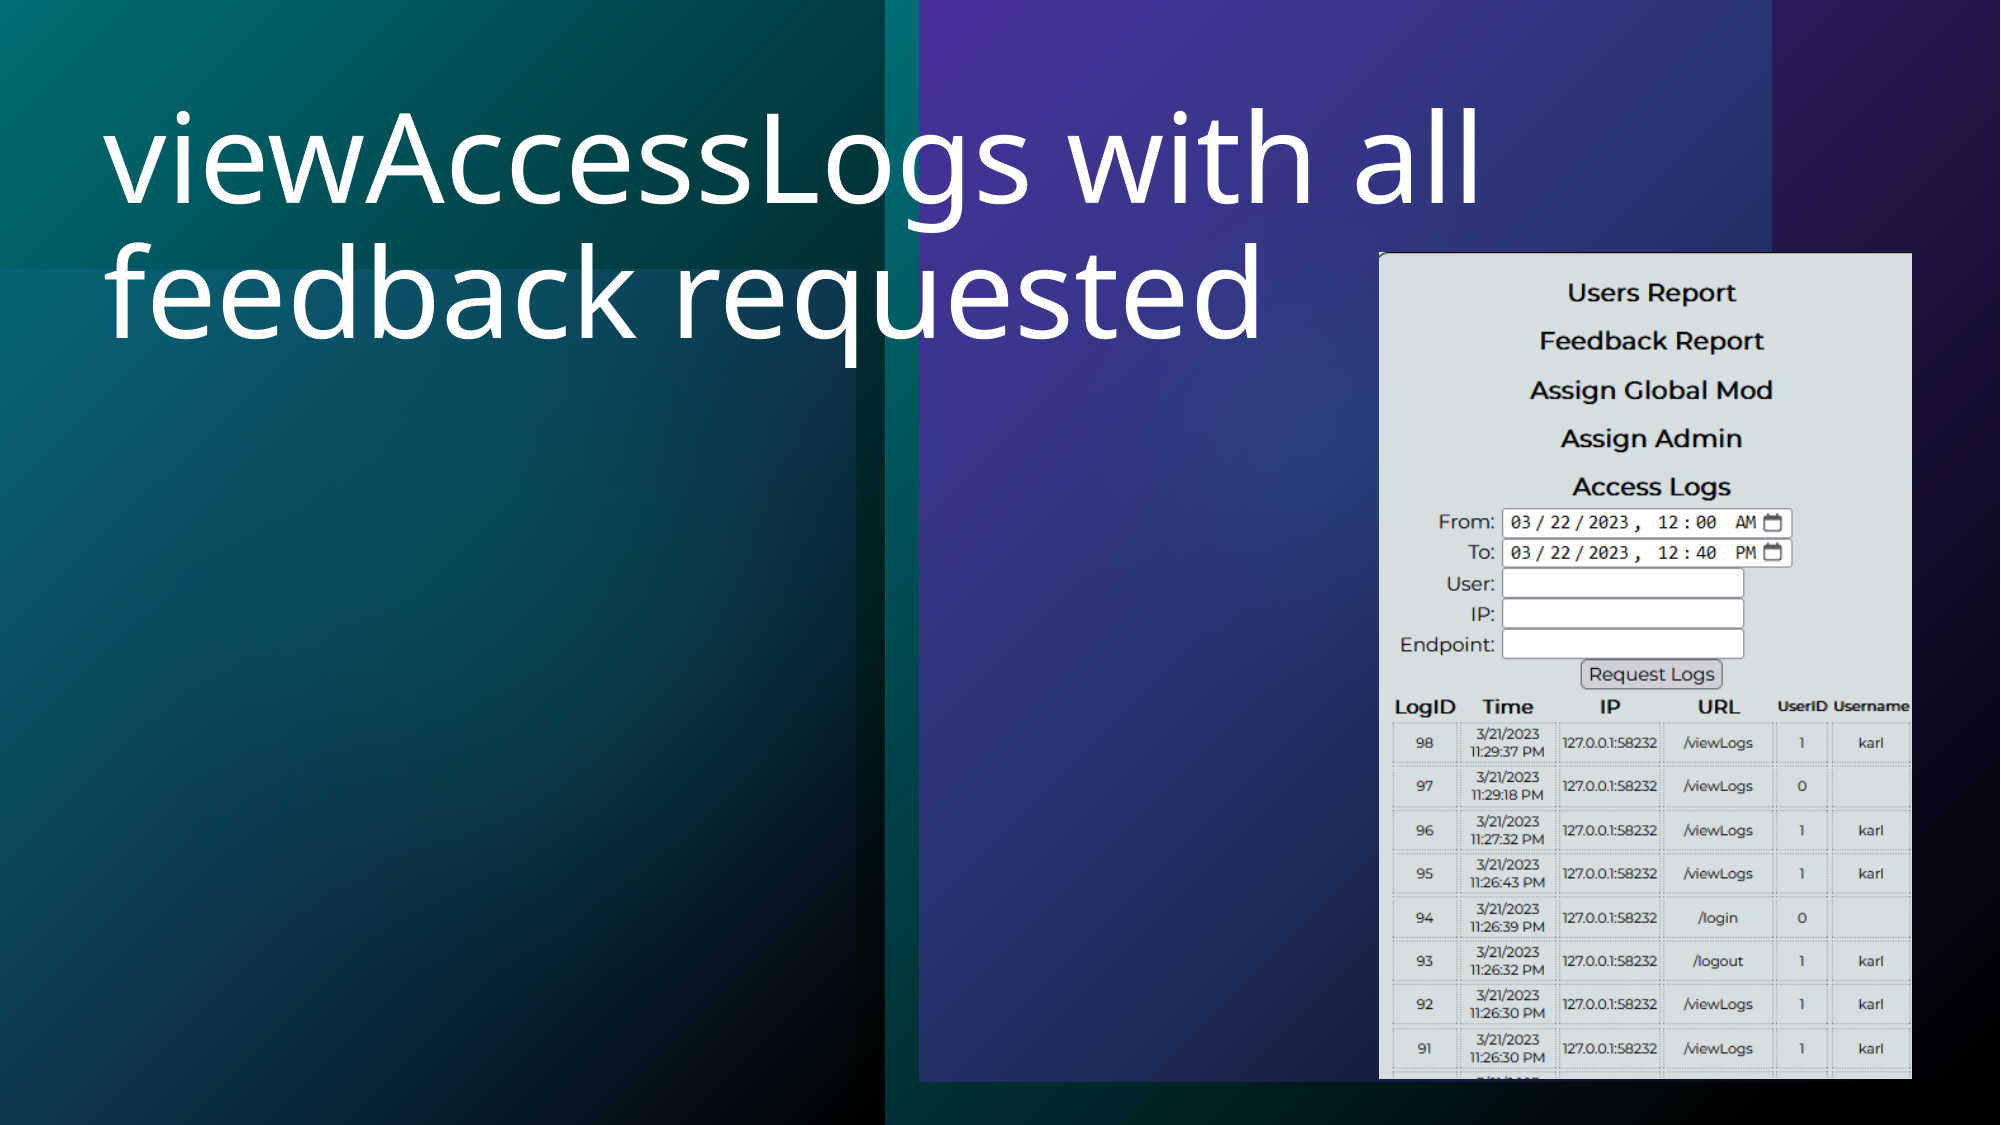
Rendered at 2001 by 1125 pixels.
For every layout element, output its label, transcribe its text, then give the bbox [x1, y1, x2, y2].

title viewAccessLogs with all feedback requested [88, 88, 1910, 386]
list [1379, 252, 1912, 1079]
